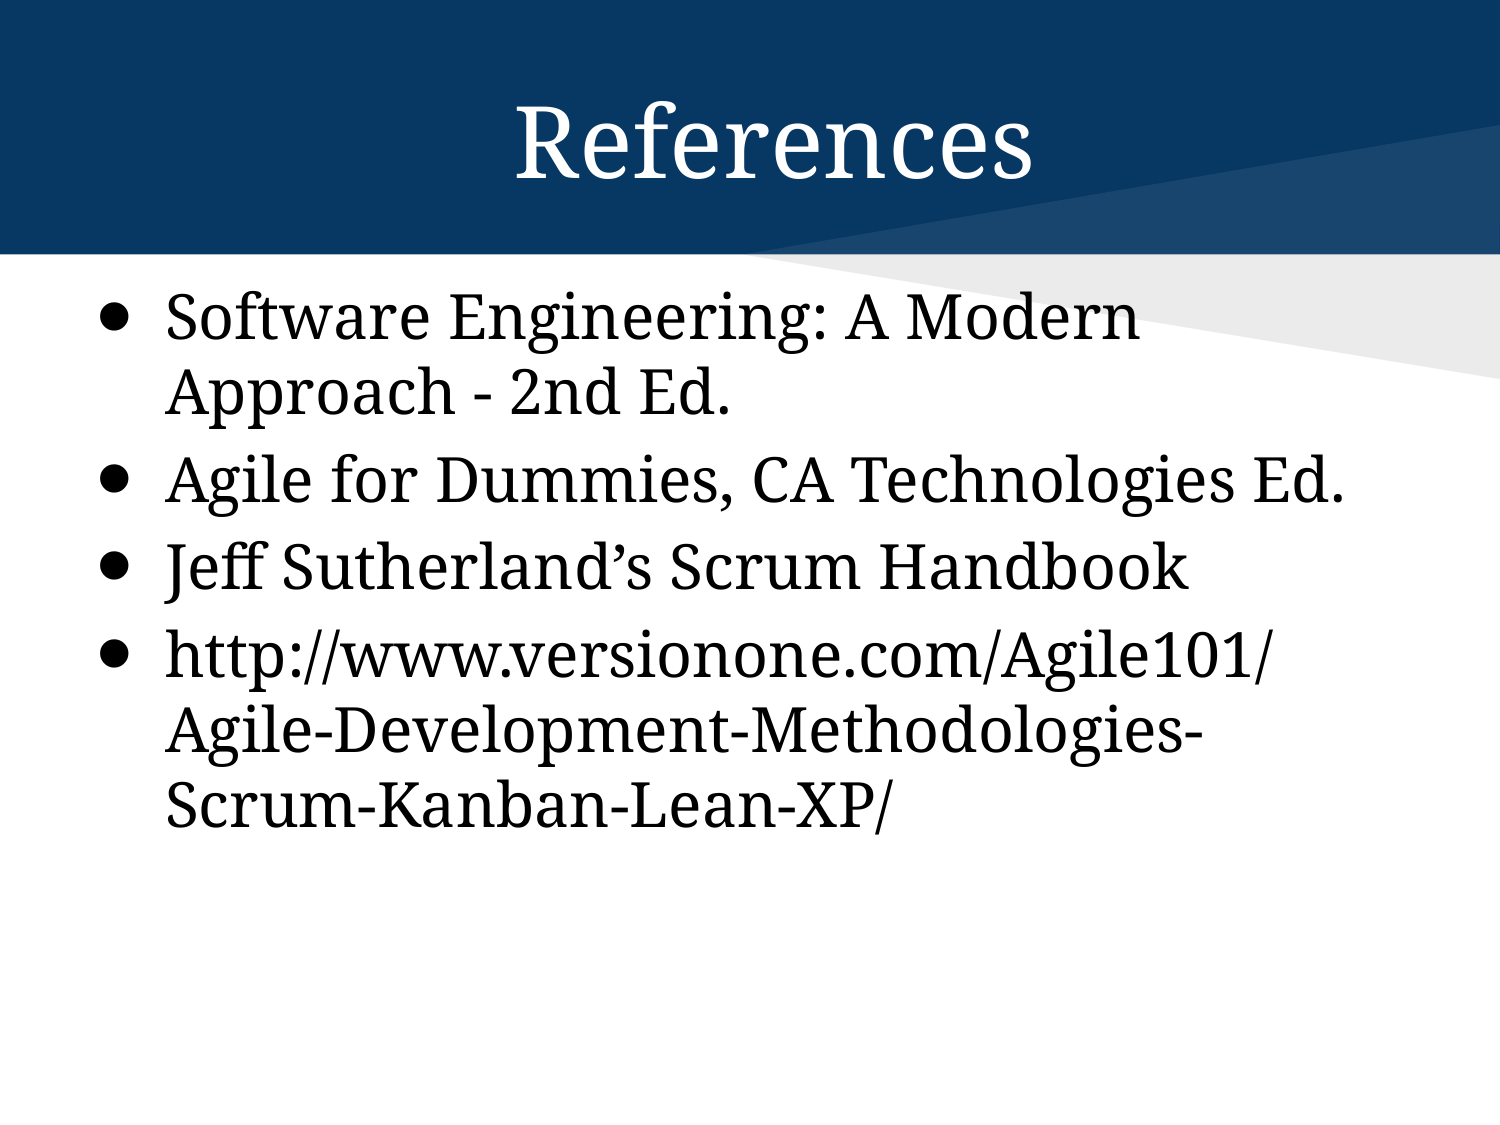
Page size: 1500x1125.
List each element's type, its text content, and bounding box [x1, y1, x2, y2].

title References [75, 45, 1425, 233]
list Software Engineering: A Modern Approach - 2nd Ed. Agile for Dummies, CA Technologies Ed. Jeff Sutherland’s Scrum Handbook http://www.versionone.com/Agile101/Agile-Development-Methodologies-Scrum-Kanban-Lean-XP/ [75, 262, 1425, 1078]
